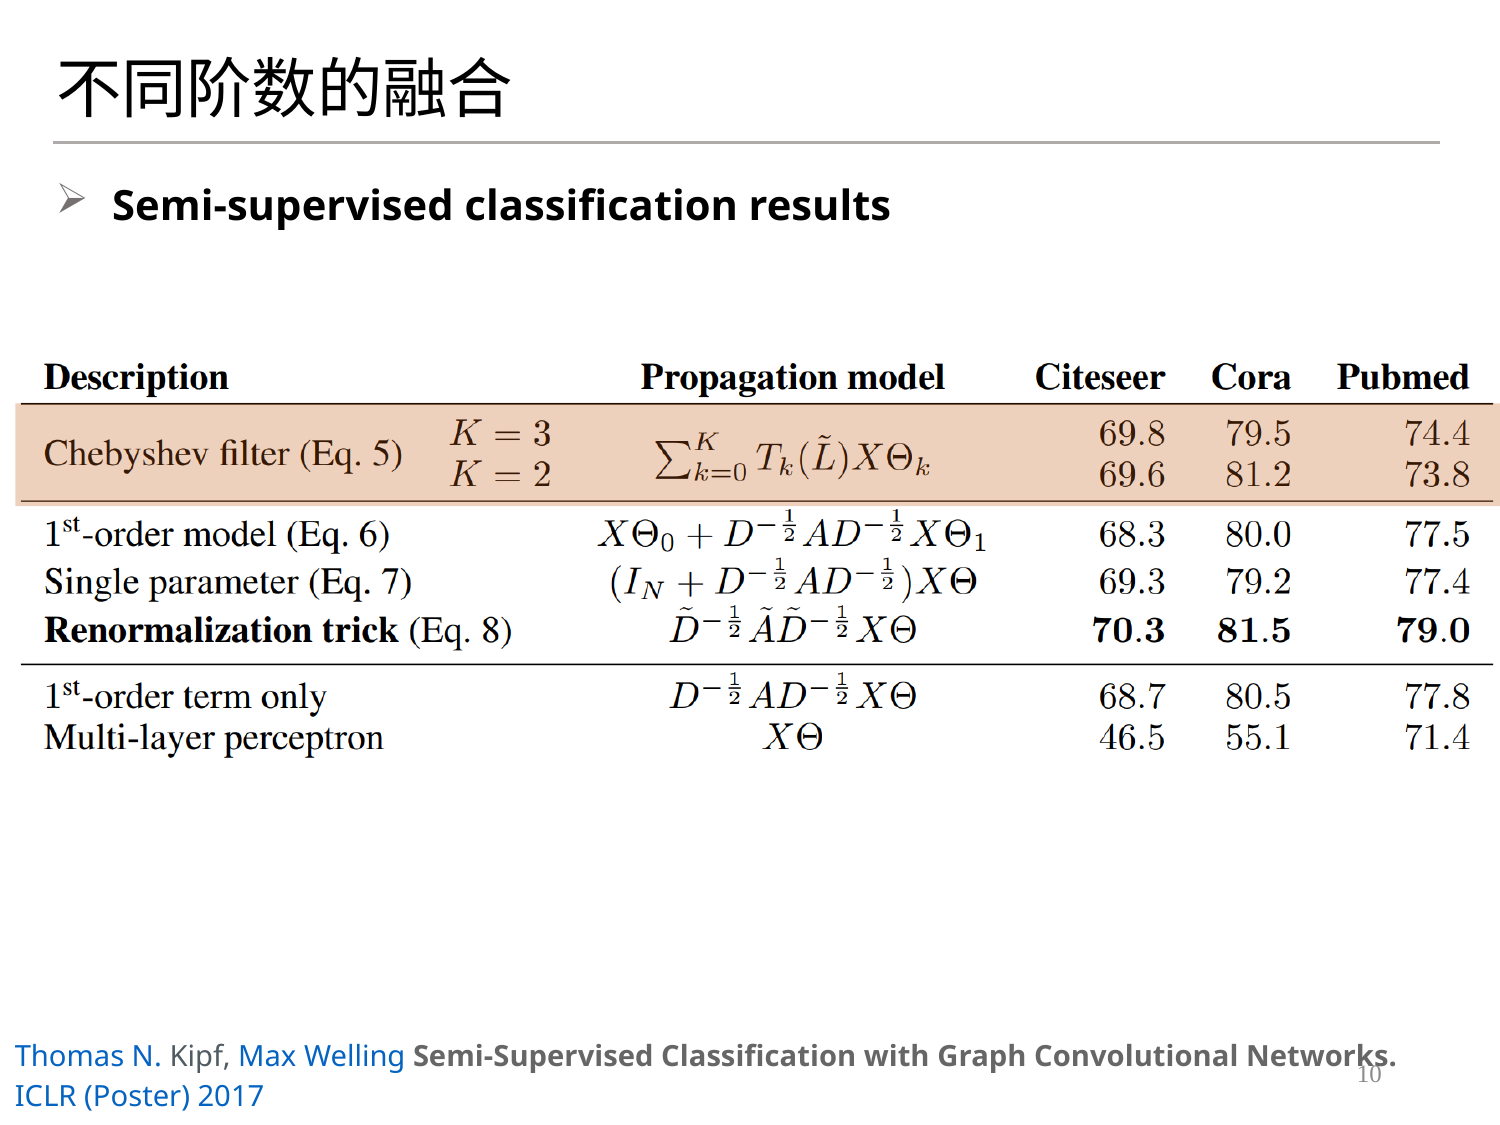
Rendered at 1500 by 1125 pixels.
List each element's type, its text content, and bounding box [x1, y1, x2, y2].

text_box Semi-supervised classification results [41, 146, 1425, 237]
list 不同阶数的融合 [41, 0, 1380, 133]
text_box Thomas N. Kipf, Max Welling Semi-Supervised Classification with Graph Convolutional Networks. ICLR (Poster) 2017 [0, 1029, 1500, 1124]
picture [0, 346, 1500, 779]
